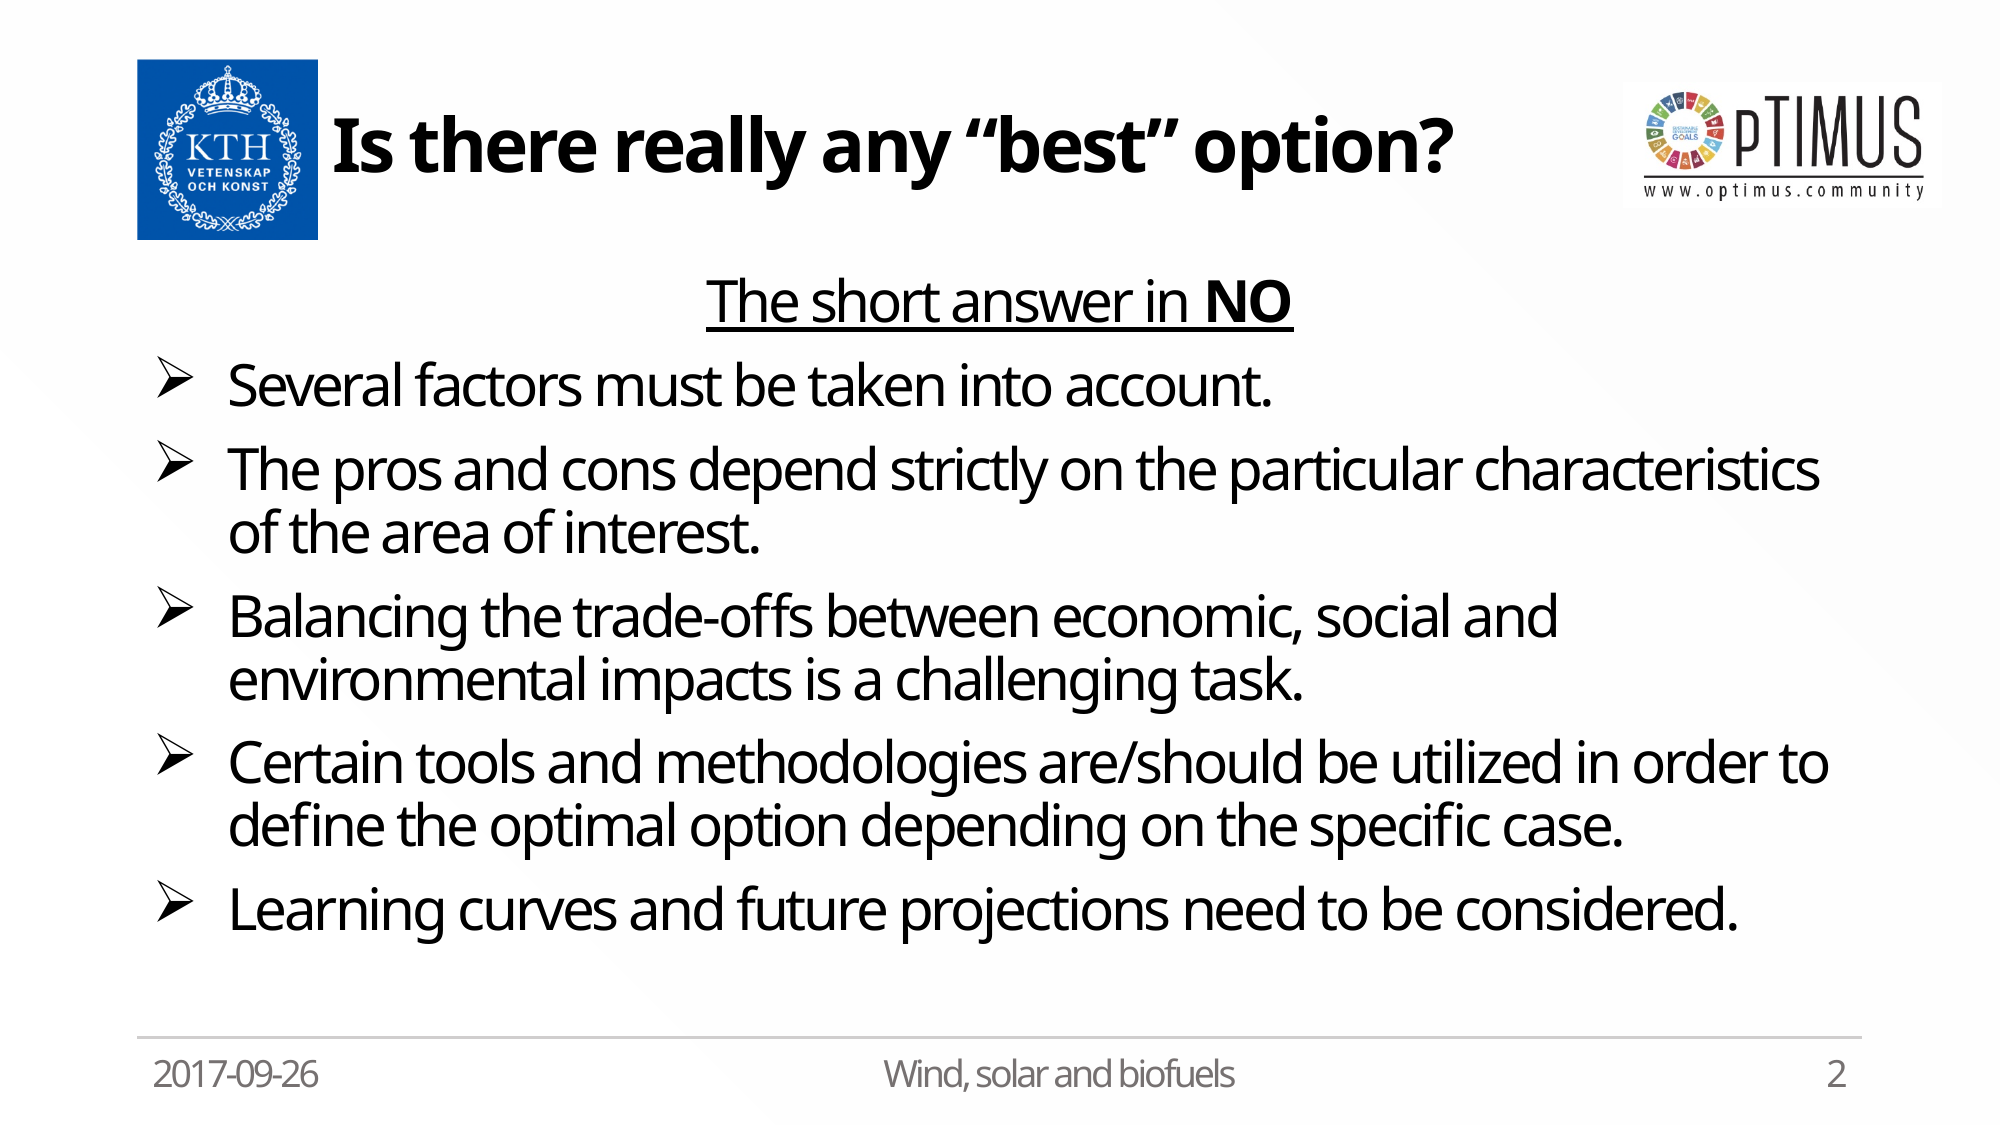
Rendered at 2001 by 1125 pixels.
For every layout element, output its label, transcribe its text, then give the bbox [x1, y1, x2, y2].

list The short answer in NO Several factors must be taken into account. The pros and cons depend strictly on the particular characteristics of the area of interest. Balancing the trade-offs between economic, social and environmental impacts is a challenging task. Certain tools and methodologies are/should be utilized in order to define the optimal option depending on the specific case. Learning curves and future projections need to be considered. [137, 265, 1863, 1012]
picture [137, 59, 317, 240]
footer Wind, solar and biofuels [312, 1042, 1808, 1103]
picture [1863, 82, 1942, 208]
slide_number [137, 1042, 312, 1103]
slide_number 2 [1808, 1042, 1863, 1103]
title Is there really any “best” option? [317, 56, 1863, 240]
